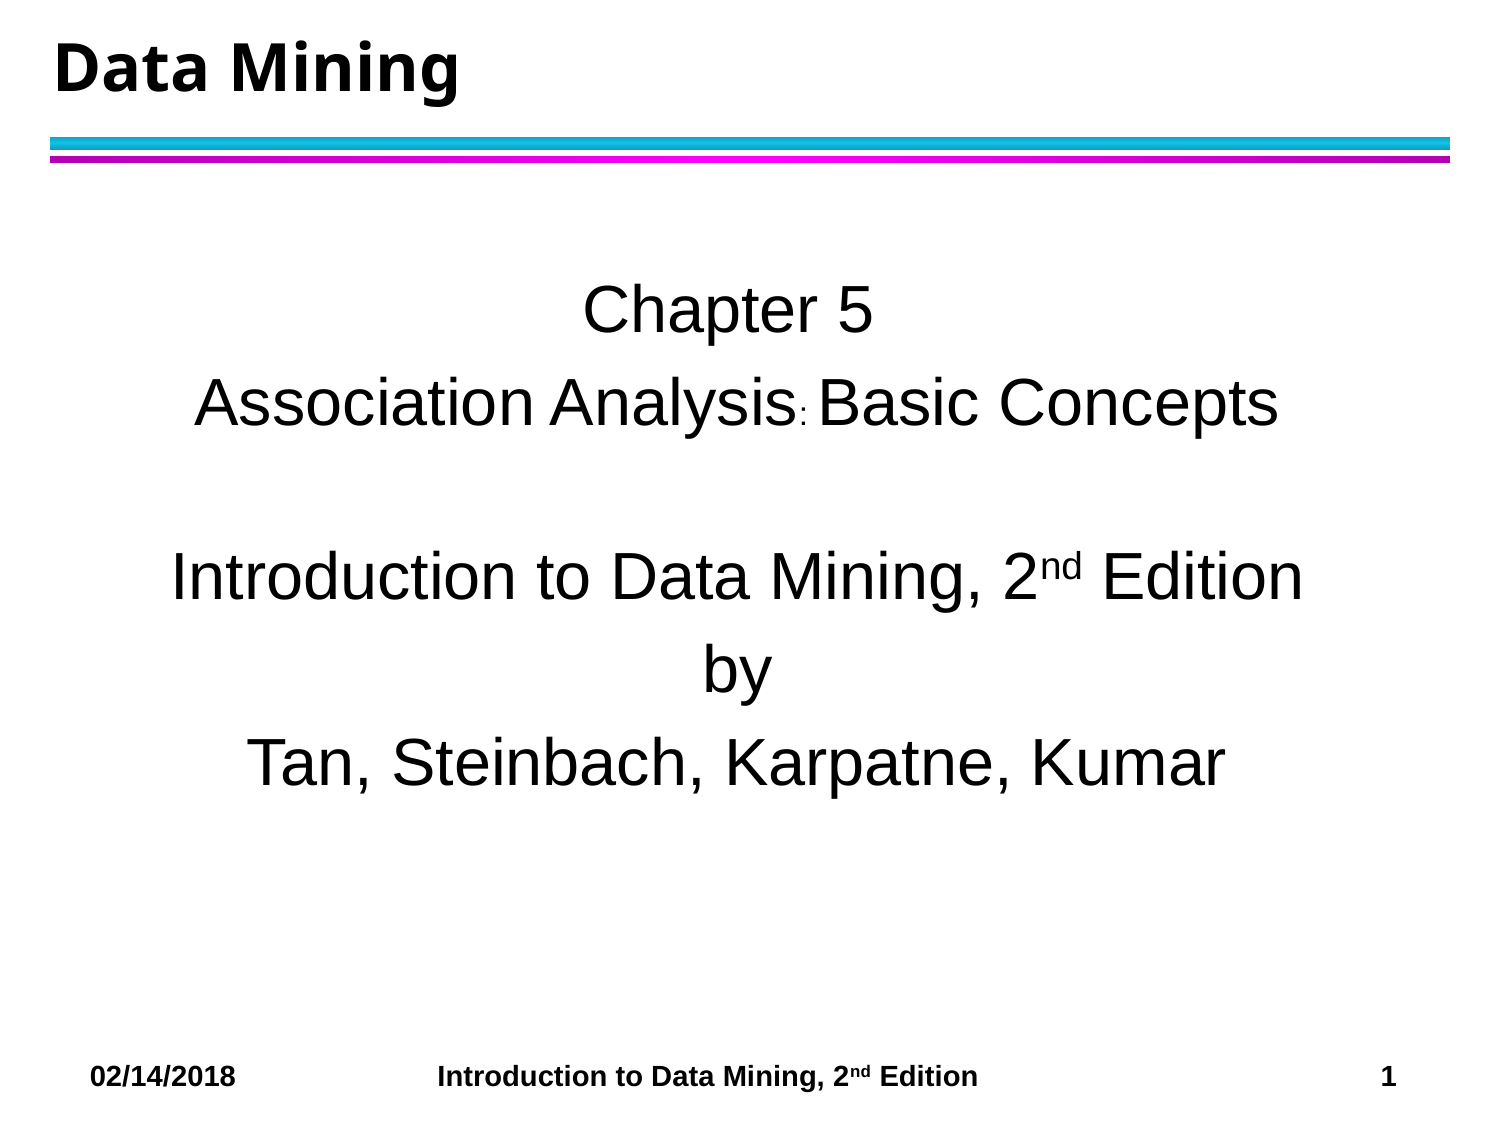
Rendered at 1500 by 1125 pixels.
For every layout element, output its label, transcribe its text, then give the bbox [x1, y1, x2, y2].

title Data Mining [37, 0, 1475, 113]
text_box Chapter 5 Association Analysis: Basic Concepts Introduction to Data Mining, 2nd Edition by Tan, Steinbach, Karpatne, Kumar [0, 258, 1475, 1007]
